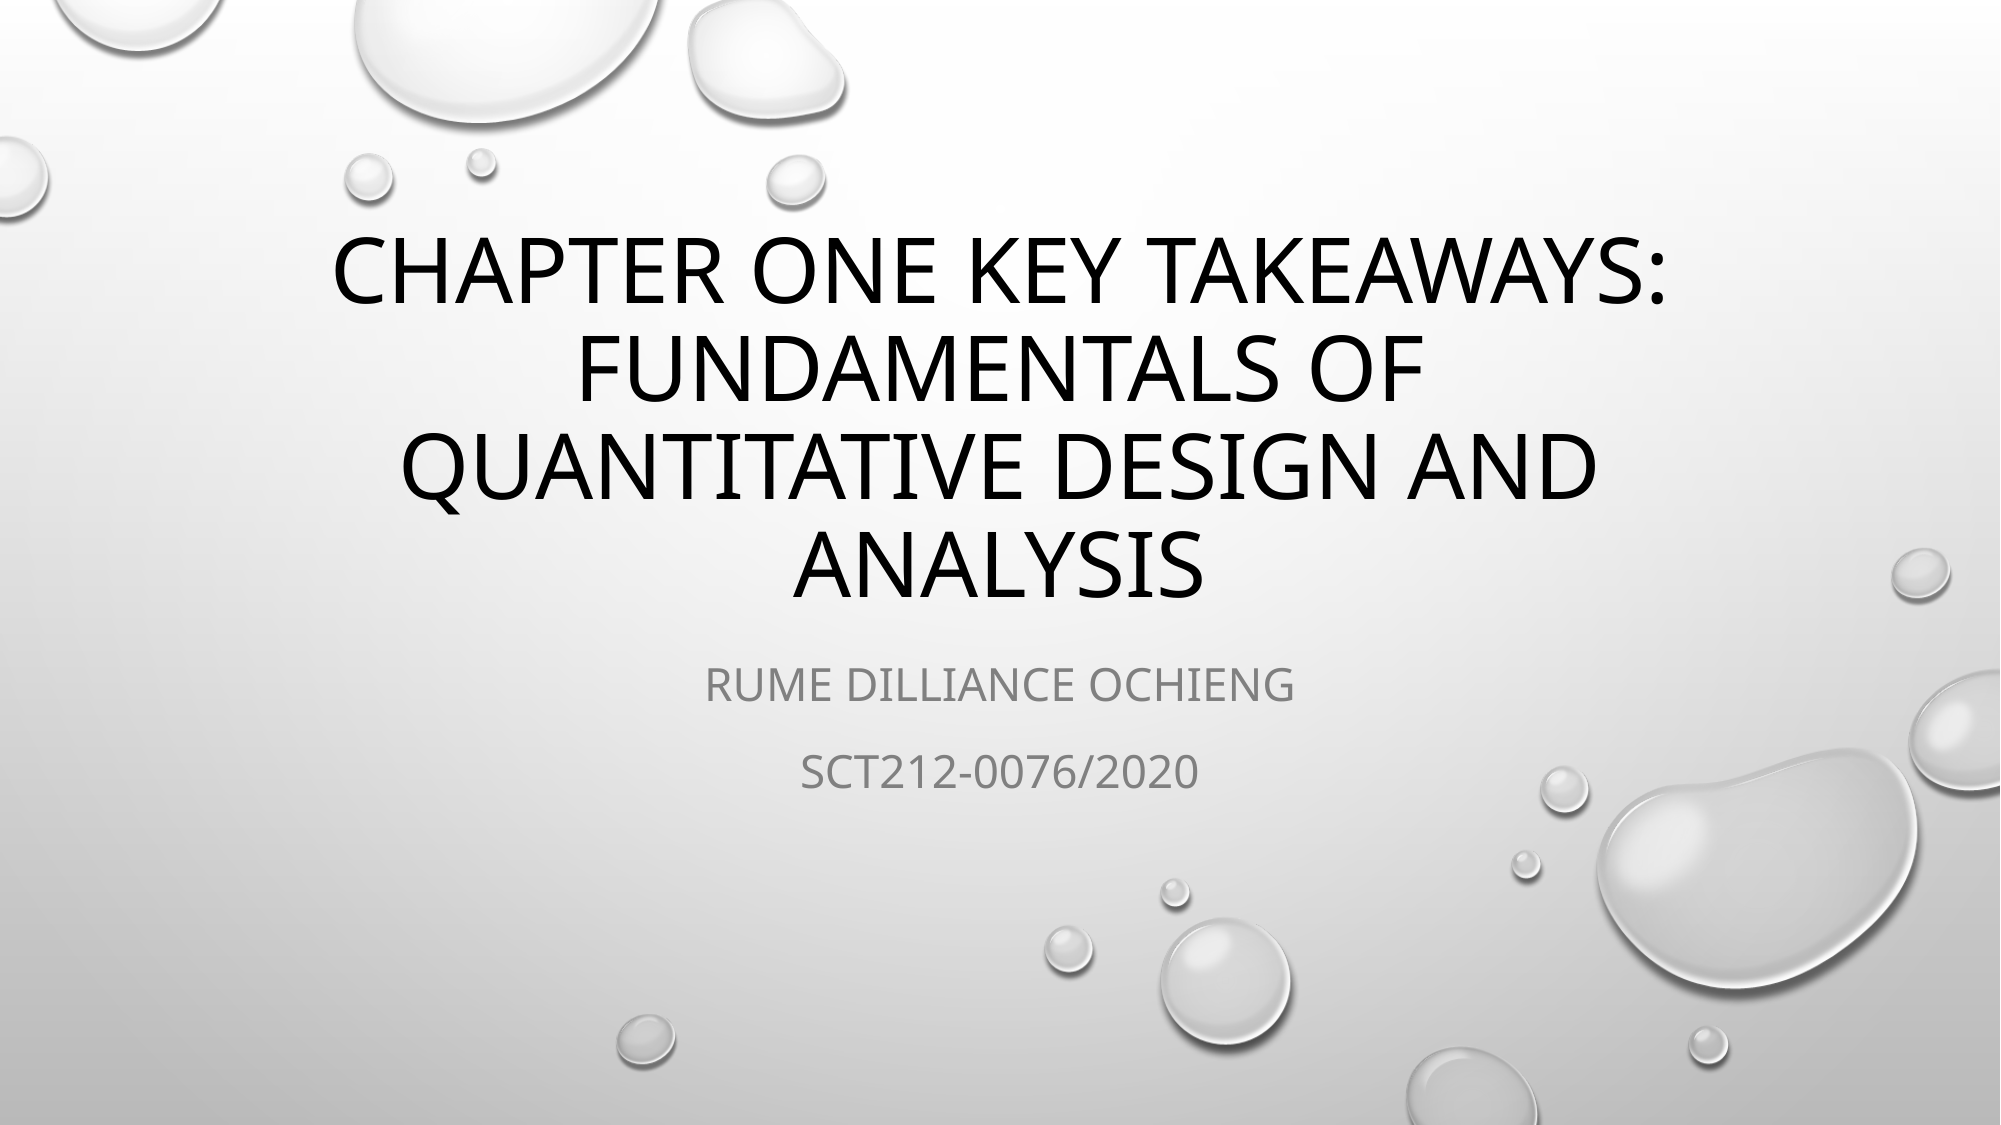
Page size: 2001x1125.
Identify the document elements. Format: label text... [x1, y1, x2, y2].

title CHAPTER ONE KEY TAKEAWAYS: Fundamentals of Quantitative Design and Analysis [287, 213, 1713, 625]
subtitle RUME DILLIANCE OCHIENG SCT212-0076/2020 [287, 637, 1713, 863]
picture [0, 0, 2000, 1125]
